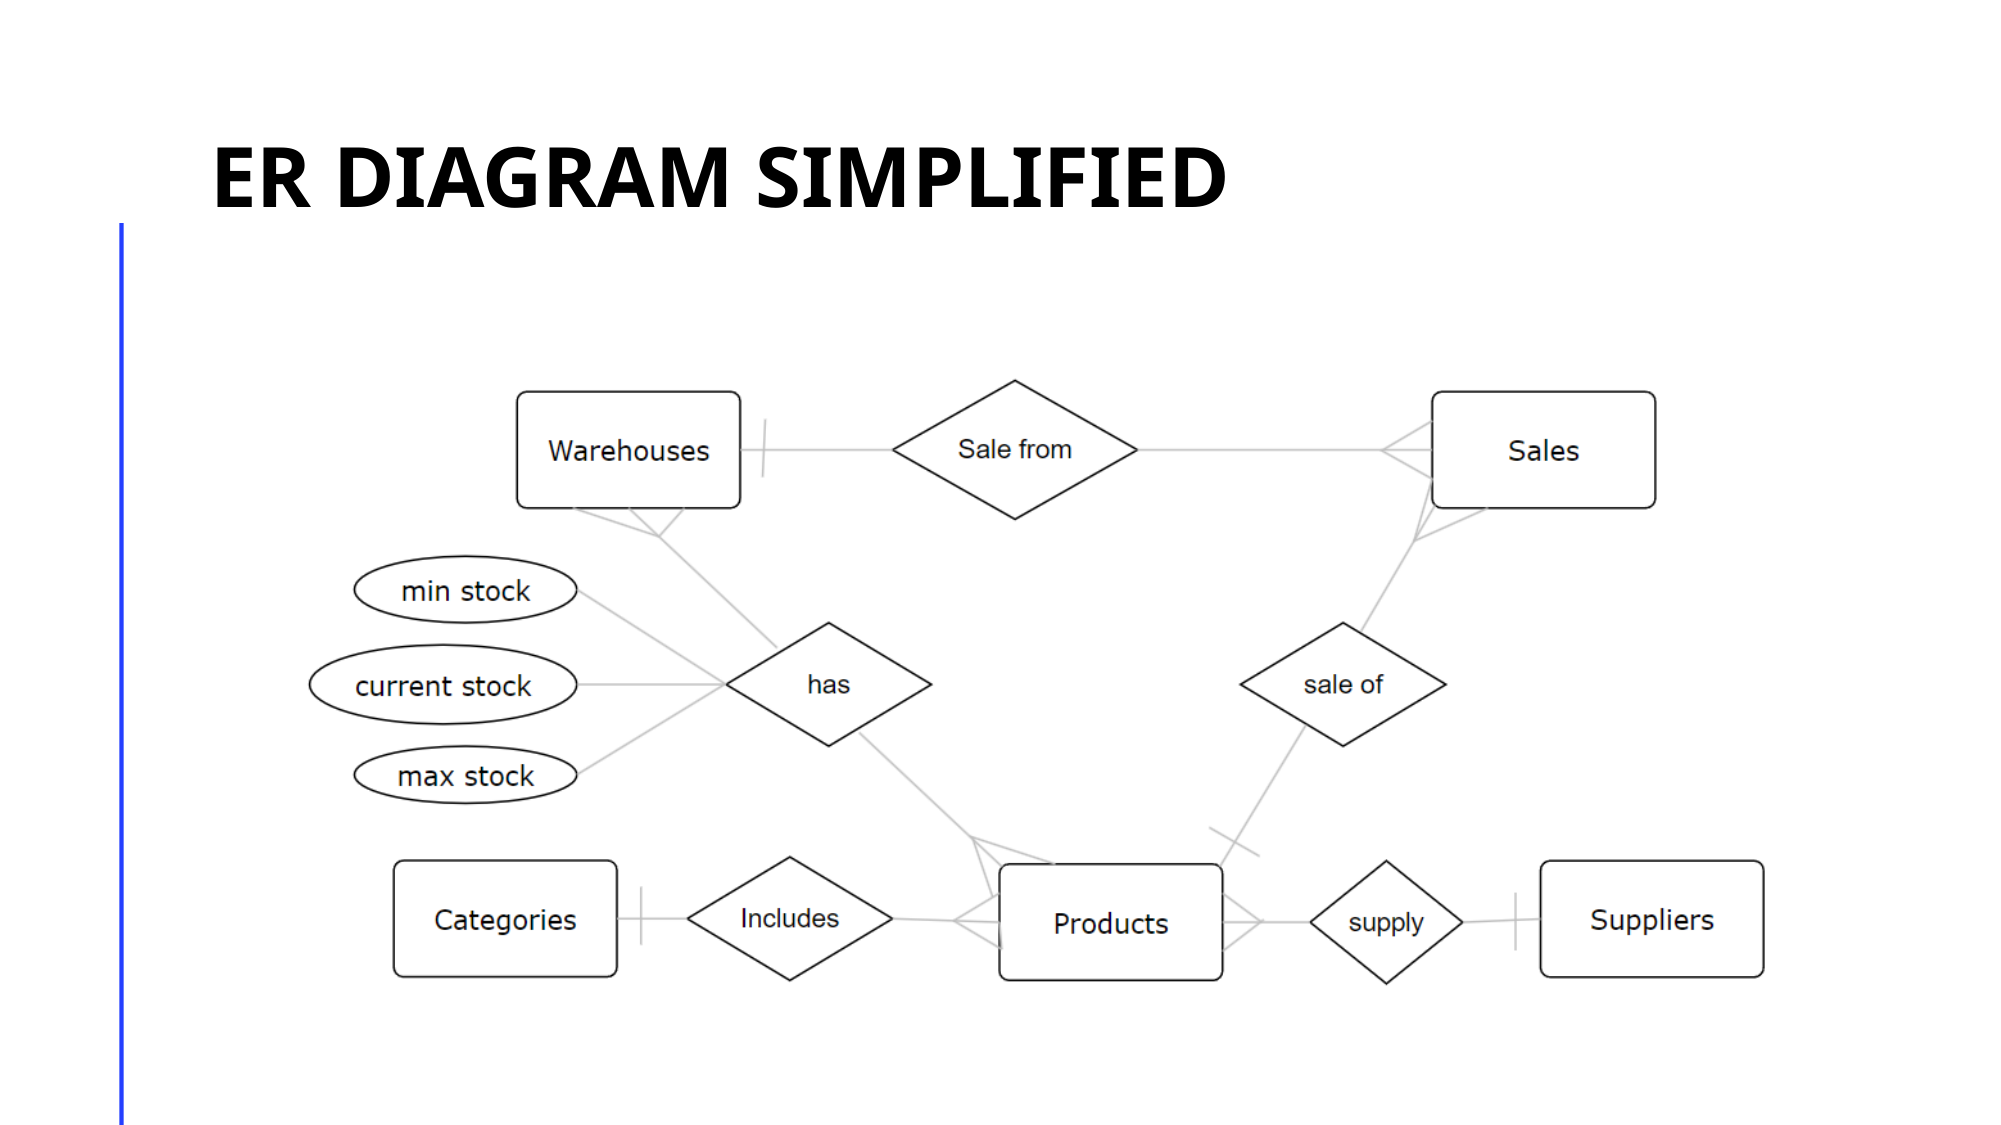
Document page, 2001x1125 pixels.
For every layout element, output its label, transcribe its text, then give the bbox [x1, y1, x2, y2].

picture [291, 344, 1784, 1020]
title ER diagram simplified [210, 104, 1865, 225]
